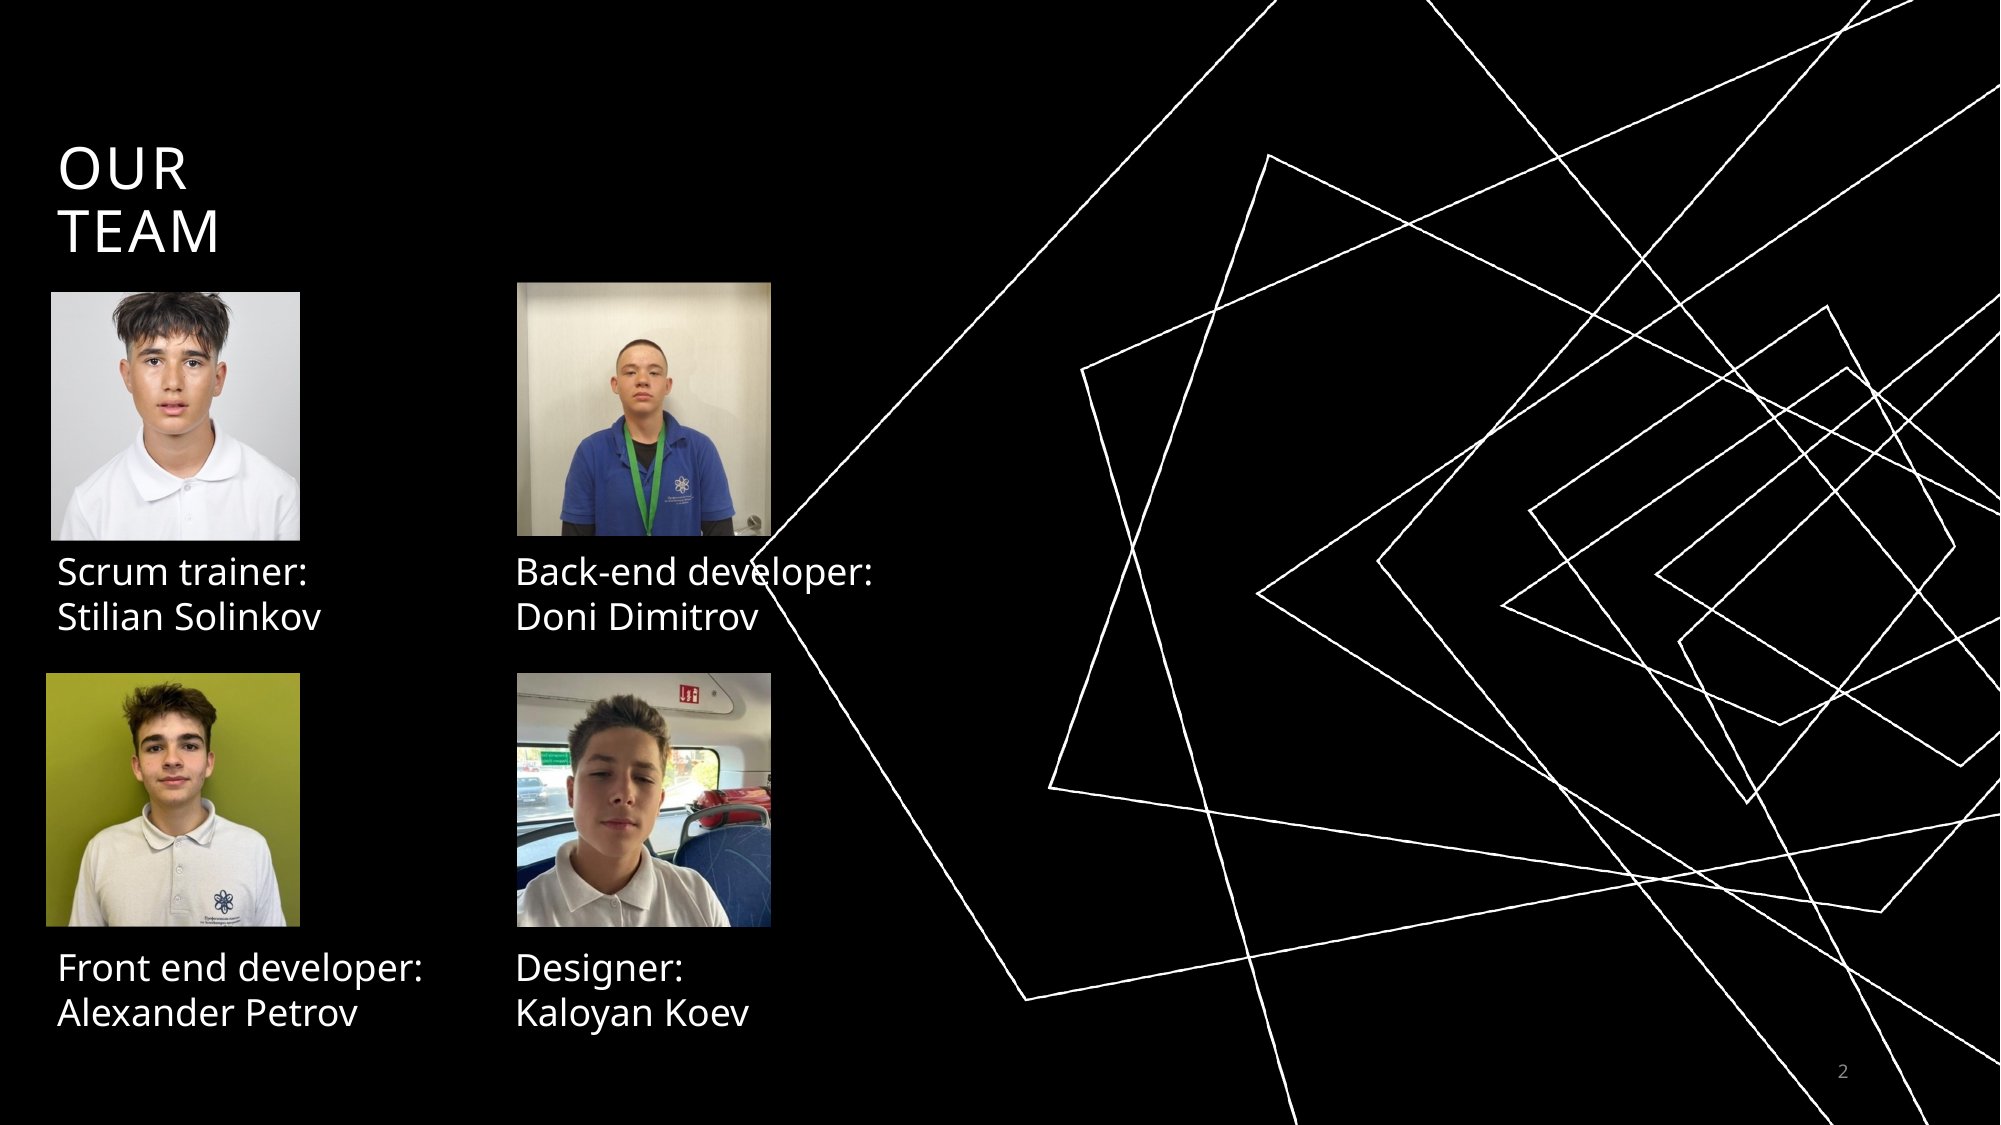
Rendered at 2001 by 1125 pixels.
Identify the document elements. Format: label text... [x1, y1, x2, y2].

title Our Team [42, 55, 518, 273]
text_box Front end developer: Alexander Petrov [42, 936, 500, 1042]
text_box Designer: Kaloyan Koev [500, 936, 1500, 1042]
picture [517, 0, 2000, 1125]
picture [46, 673, 300, 927]
slide_number 2 [1701, 1042, 1864, 1103]
text_box Scrum trainer: Stilian Solinkov [42, 540, 500, 646]
picture [51, 292, 300, 541]
text_box Back-end developer: Doni Dimitrov [500, 540, 1500, 646]
